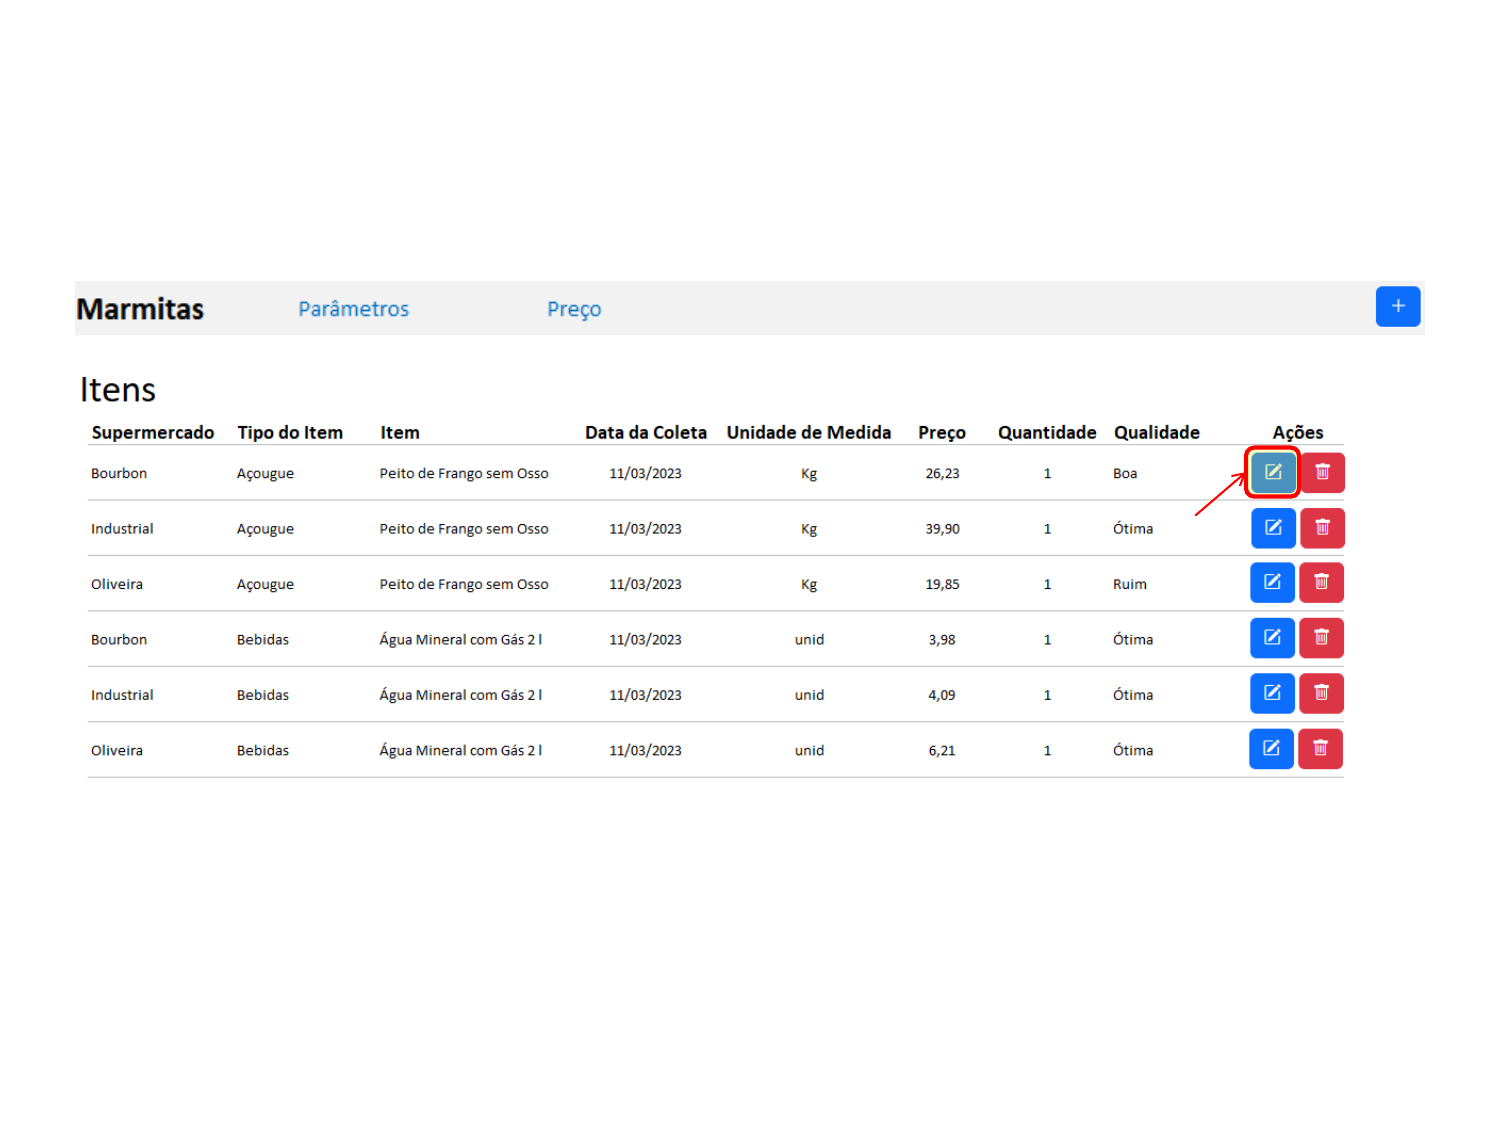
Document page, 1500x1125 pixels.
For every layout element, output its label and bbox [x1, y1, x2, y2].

list [74, 281, 1426, 783]
picture [76, 293, 606, 326]
text_box [1195, 471, 1247, 516]
